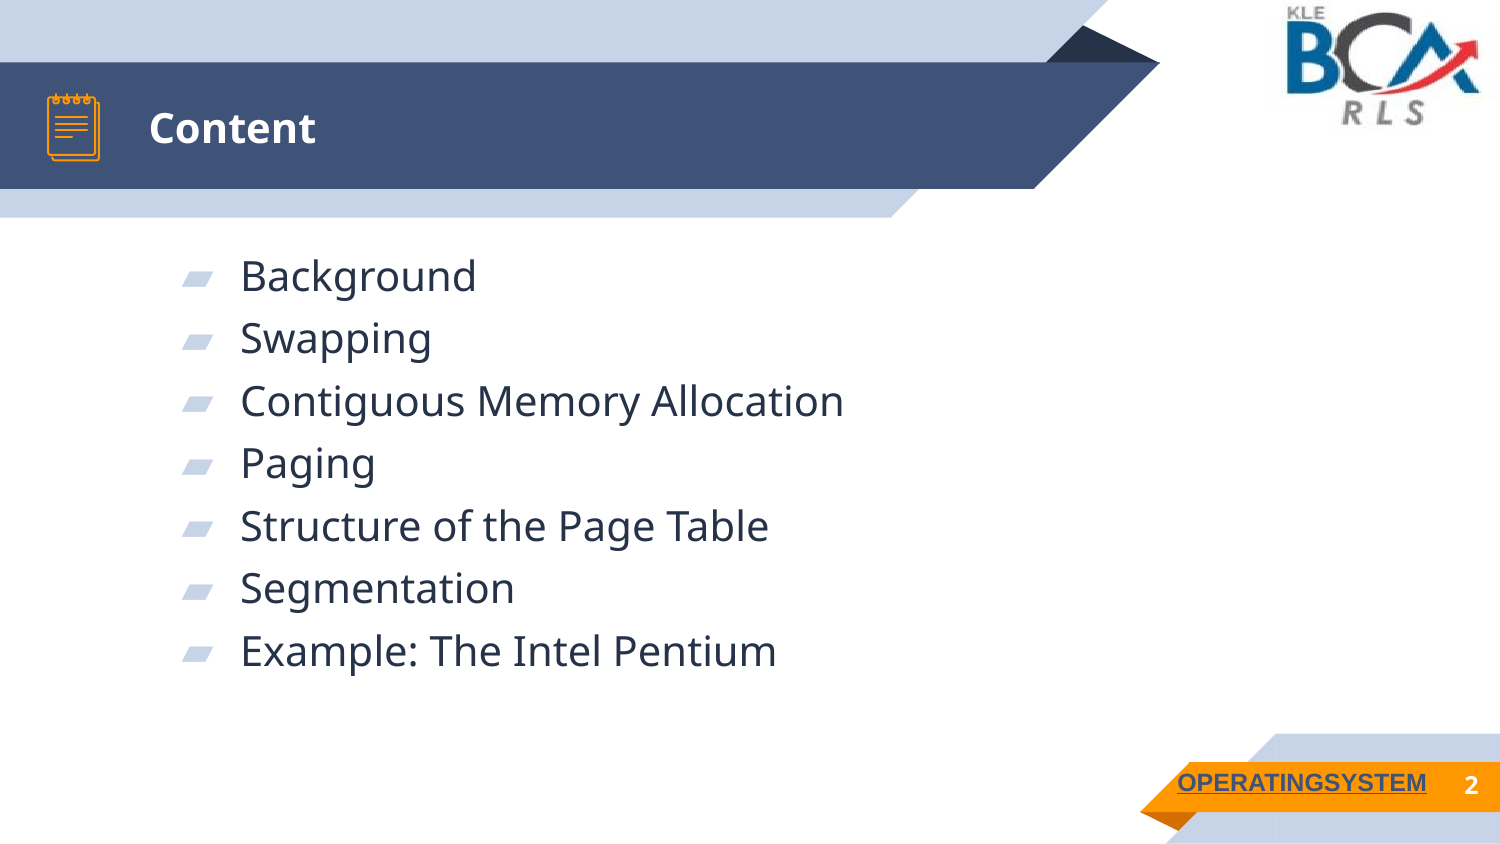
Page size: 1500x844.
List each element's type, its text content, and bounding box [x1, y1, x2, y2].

list Background Swapping Contiguous Memory Allocation Paging Structure of the Page Table Segmentation Example: The Intel Pentium [150, 234, 1276, 785]
text_box OPERATINGSYSTEM [1162, 759, 1465, 805]
title Content [133, 64, 997, 190]
picture [1270, 0, 1500, 135]
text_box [47, 93, 100, 161]
slide_number 2 [1249, 760, 1494, 813]
